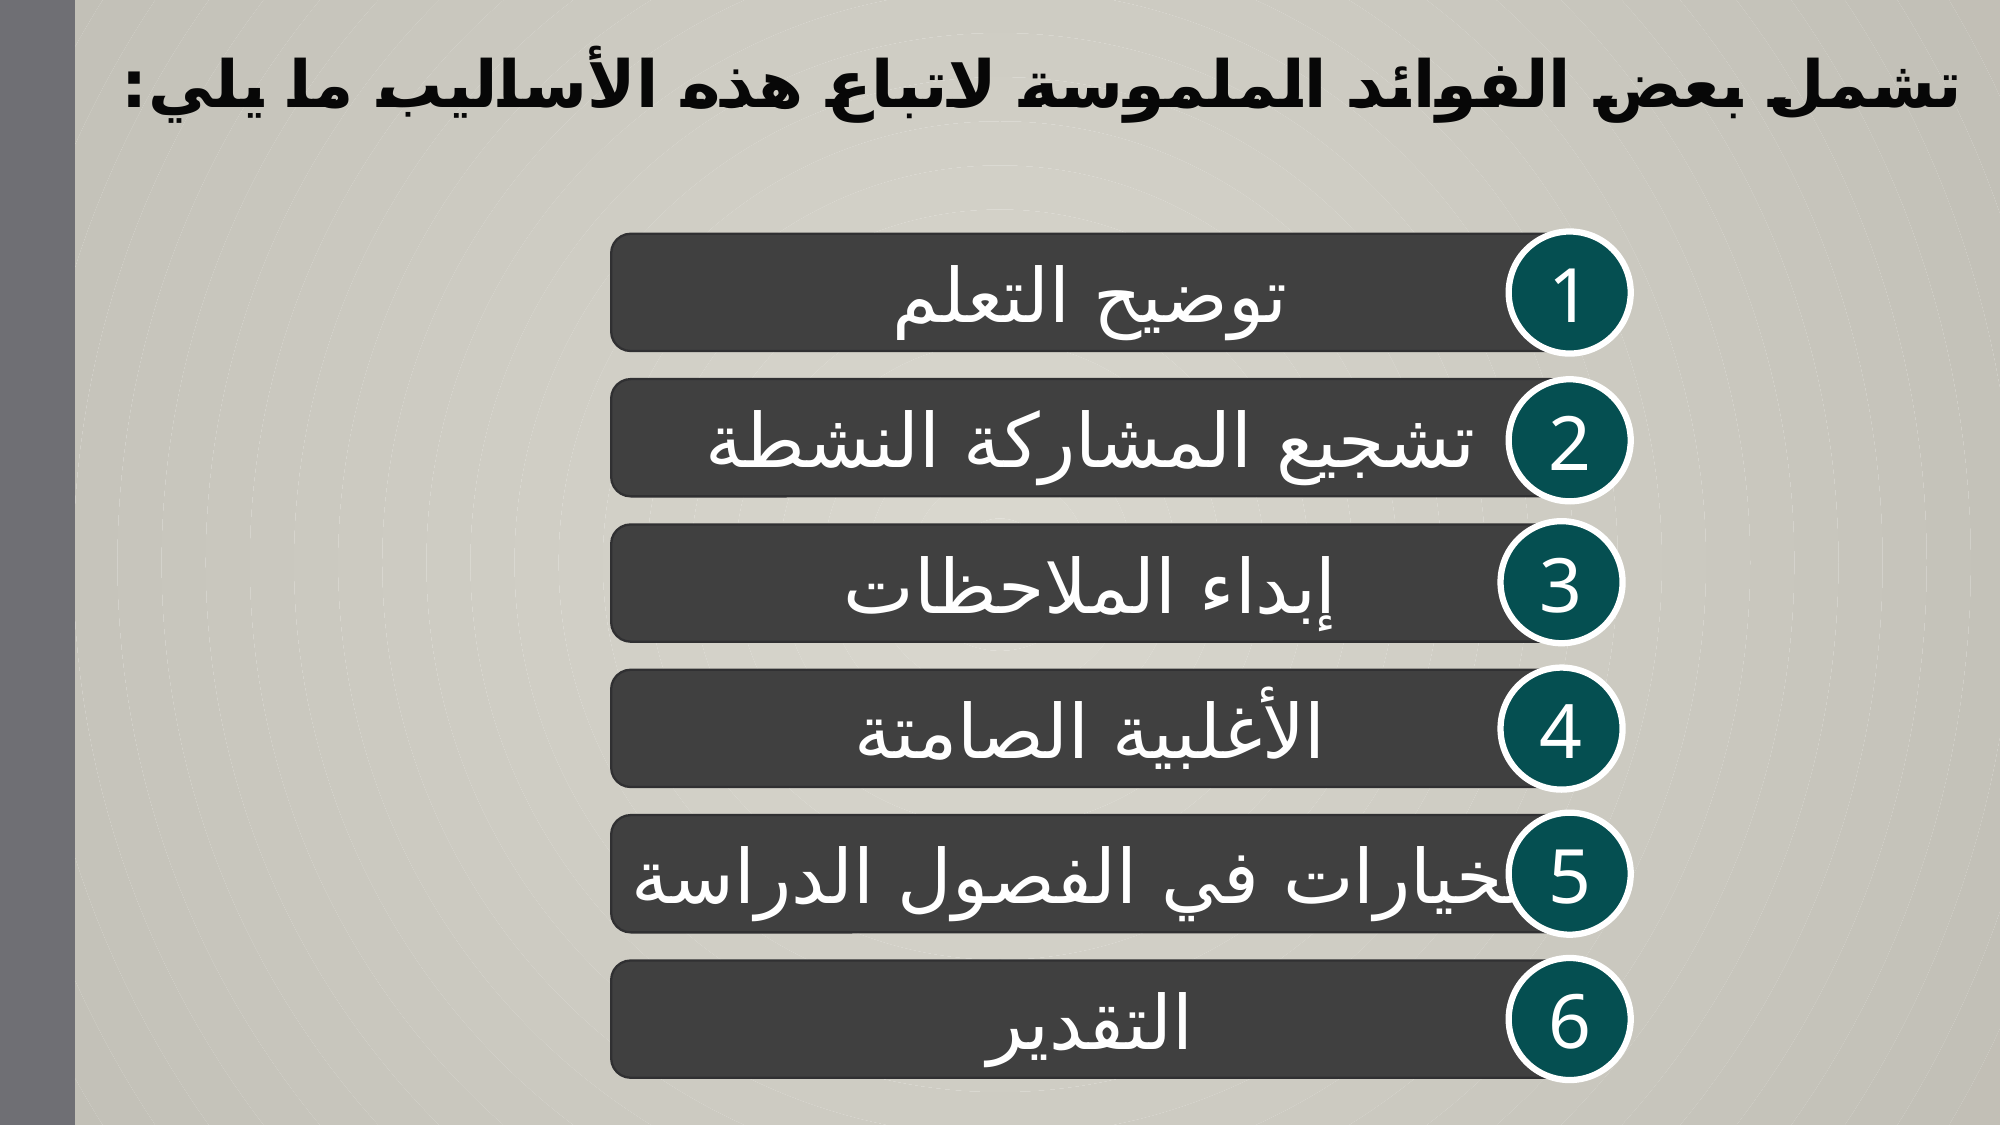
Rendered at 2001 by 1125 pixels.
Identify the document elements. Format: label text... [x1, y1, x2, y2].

subtitle تشمل بعض الفوائد الملموسة لاتباع هذه الأساليب ما يلي: [22, 19, 1977, 186]
text_box إبداء الملاحظات [610, 523, 1544, 643]
text_box 3 [1499, 520, 1624, 645]
text_box 6 [1507, 956, 1632, 1082]
text_box 4 [1499, 666, 1624, 791]
text_box 2 [1507, 378, 1632, 503]
text_box 1 [1507, 230, 1632, 355]
text_box تشجيع المشاركة النشطة [610, 377, 1557, 498]
text_box التقدير [610, 959, 1550, 1079]
text_box الخيارات في الفصول الدراسة [610, 813, 1551, 934]
text_box توضيح التعلم [610, 232, 1551, 353]
text_box 5 [1507, 811, 1632, 936]
text_box الأغلبية الصامتة [610, 668, 1543, 789]
